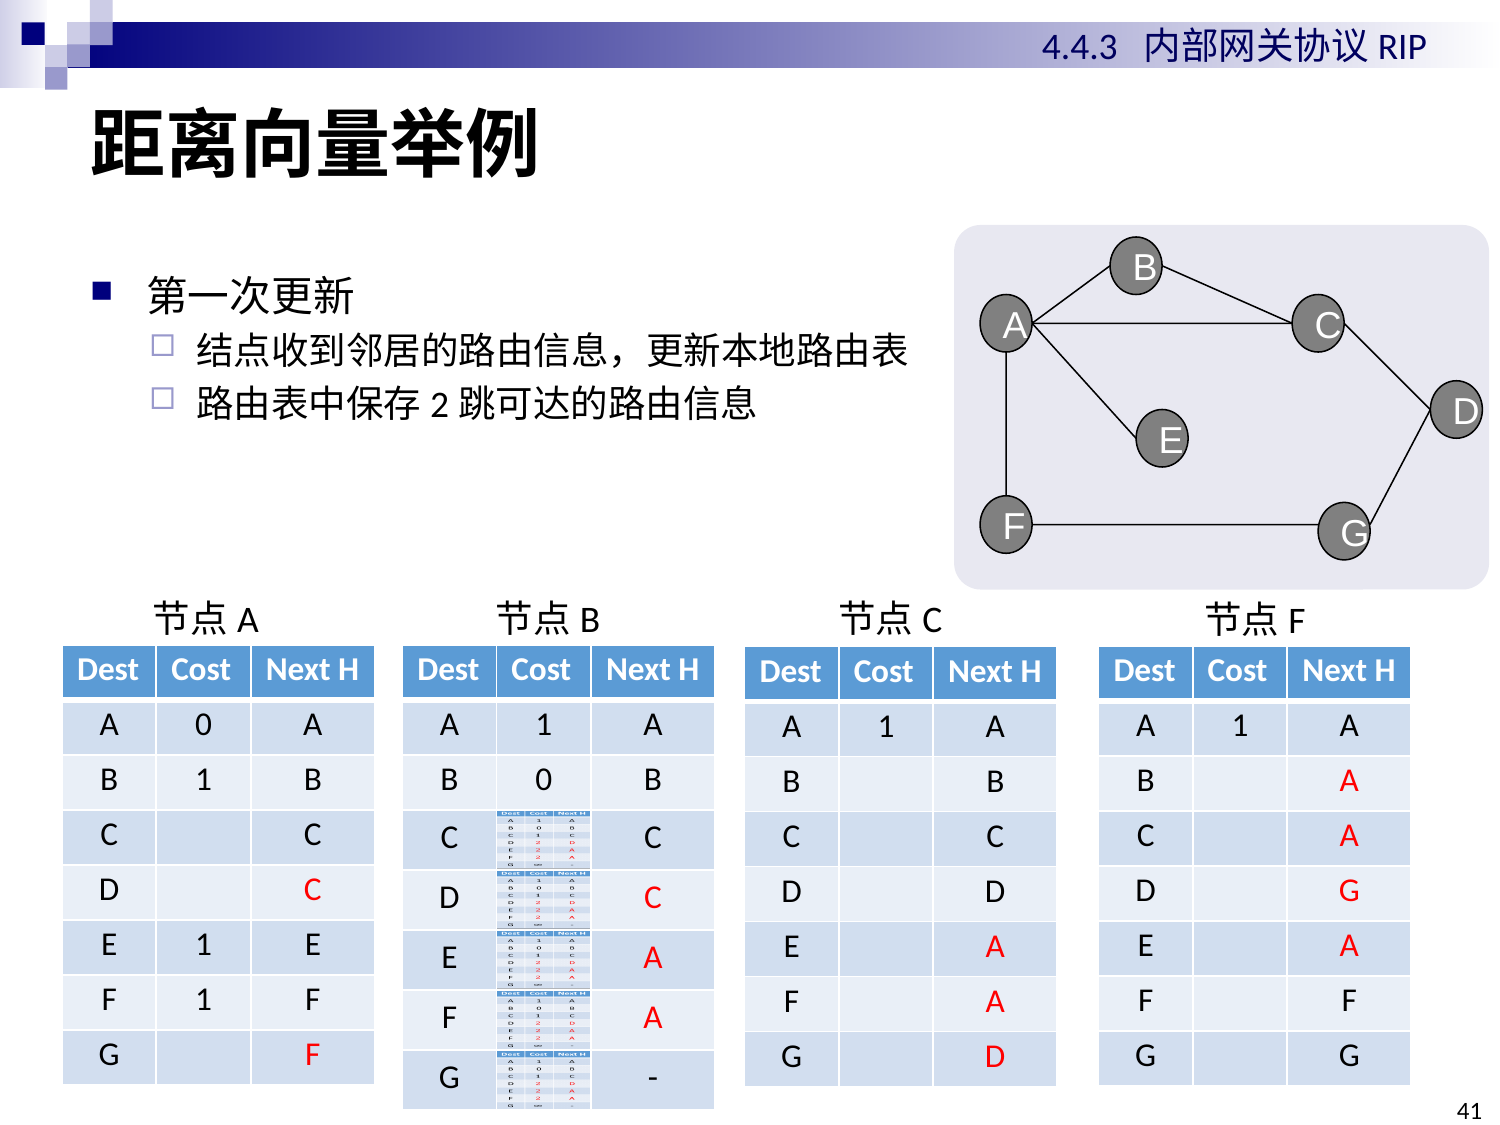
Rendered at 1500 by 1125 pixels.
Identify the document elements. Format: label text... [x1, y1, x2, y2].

table_cell [497, 1051, 590, 1109]
table_cell E [403, 931, 496, 989]
table_cell C [592, 871, 714, 929]
table_cell B [592, 756, 714, 809]
text_box 节点A [138, 587, 274, 644]
table_cell C [592, 811, 714, 869]
table_cell 1 [497, 703, 590, 754]
slide_number 41 [1448, 1100, 1483, 1125]
table_cell A [592, 931, 714, 989]
table_cell B [403, 756, 496, 809]
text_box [953, 224, 1490, 590]
table_cell [497, 871, 590, 929]
list 第一次更新 结点收到邻居的路由信息，更新本地路由表 路由表中保存2跳可达的路由信息 [75, 237, 948, 468]
table_cell [497, 811, 590, 869]
table_header Next H [592, 646, 714, 697]
table_cell A [592, 703, 714, 754]
table_header Cost [497, 646, 590, 697]
table_cell D [403, 871, 496, 929]
table_cell - [592, 1051, 714, 1109]
text_box 节点B [481, 587, 616, 644]
table_cell [497, 931, 590, 989]
table_cell A [403, 703, 496, 754]
table_cell F [403, 991, 496, 1049]
text_box 节点C [823, 587, 957, 646]
title 距离向量举例 [75, 75, 1425, 209]
table_cell G [403, 1051, 496, 1109]
table_cell [497, 991, 590, 1049]
text_box 节点F [1189, 599, 1321, 644]
table_cell A [592, 991, 714, 1049]
table_cell 0 [497, 756, 590, 809]
table_header Dest [403, 646, 496, 697]
text_box 4.4.3 内部网关协议RIP [1027, 14, 1465, 75]
table_cell C [403, 811, 496, 869]
